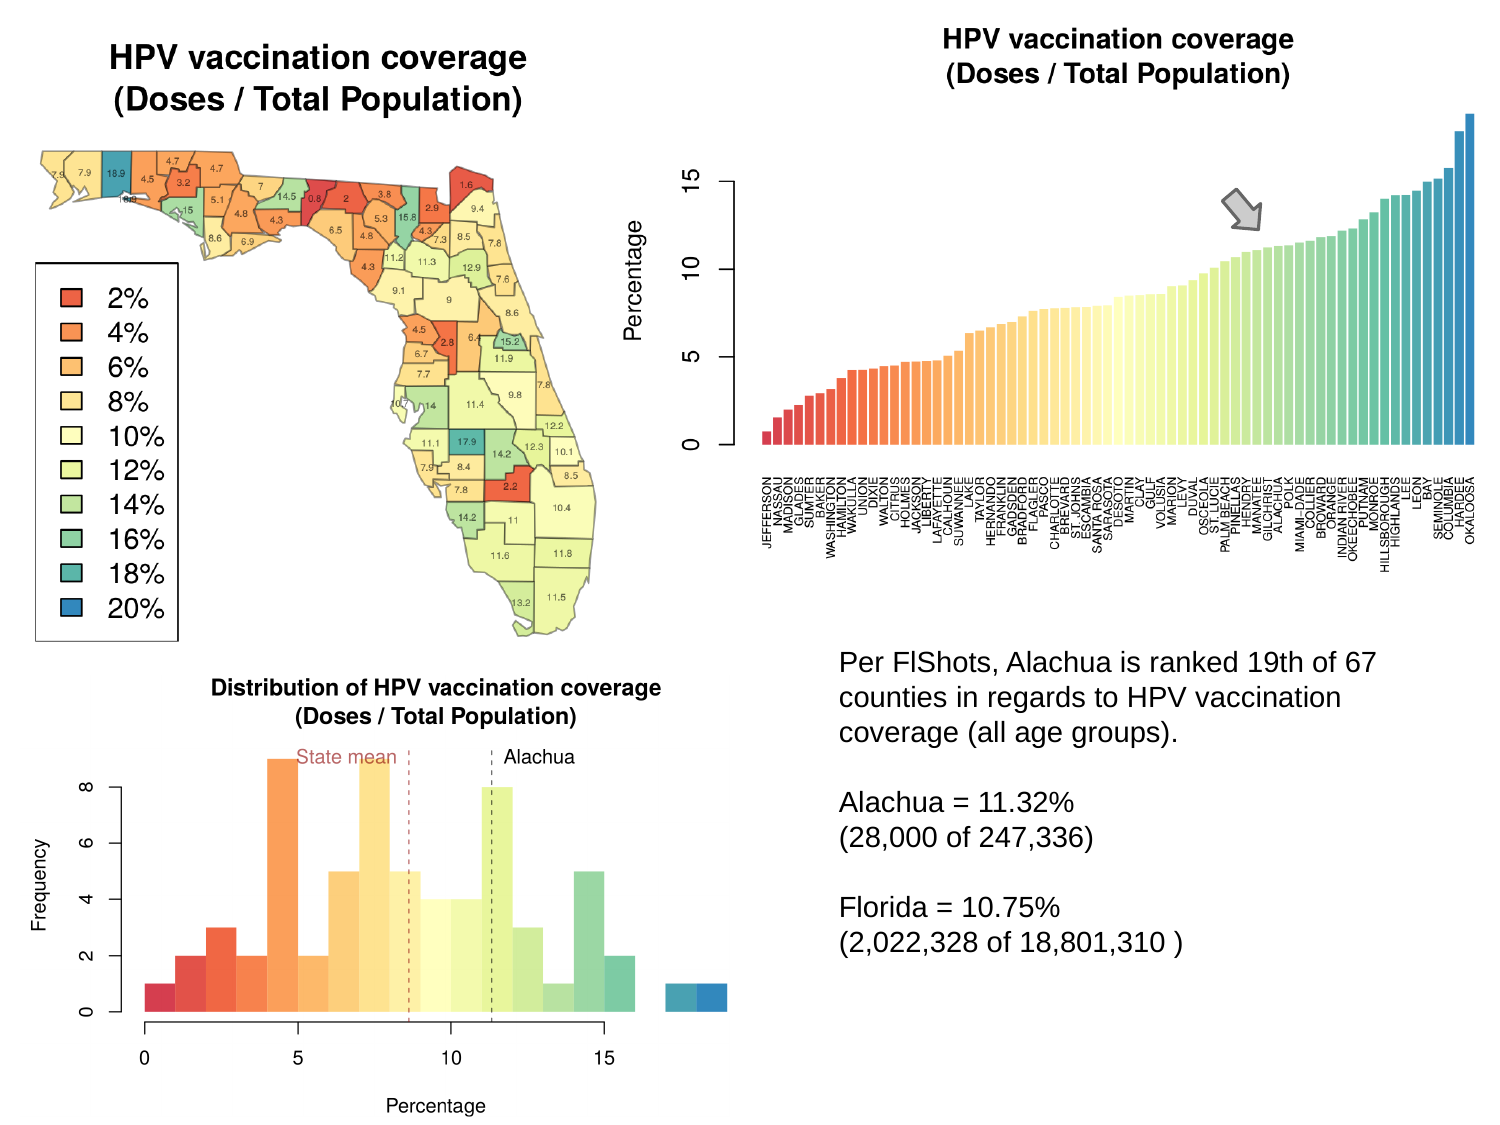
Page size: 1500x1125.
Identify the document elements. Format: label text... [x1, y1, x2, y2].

picture [20, 675, 730, 1117]
text_box Per FlShots, Alachua is ranked 19th of 67 counties in regards to HPV vaccination coverage (all age groups). Alachua = 11.32% (28,000 of 247,336) Florida = 10.75% (2,022,328 of 18,801,310 ) [823, 628, 1457, 1070]
picture [612, 21, 1481, 576]
picture [20, 35, 599, 647]
